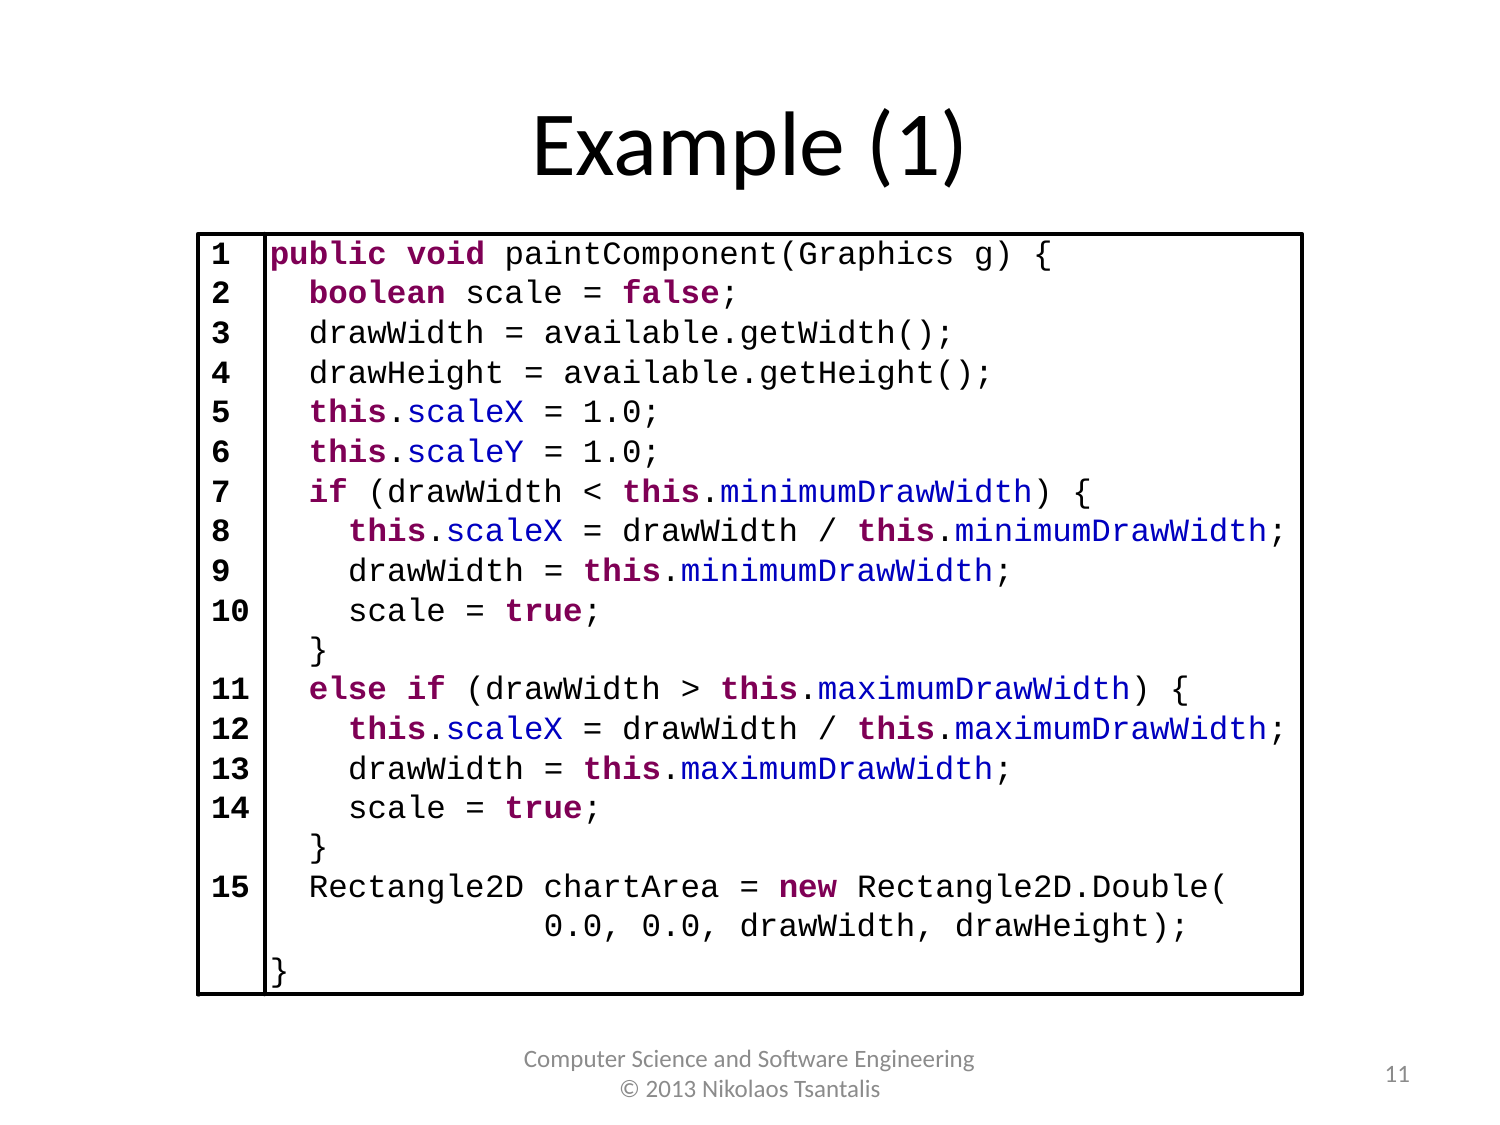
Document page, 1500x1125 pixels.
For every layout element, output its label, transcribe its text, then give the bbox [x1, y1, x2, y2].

slide_number 11 [1074, 1042, 1425, 1103]
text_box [192, 226, 1308, 1001]
title Example (1) [75, 45, 1425, 233]
